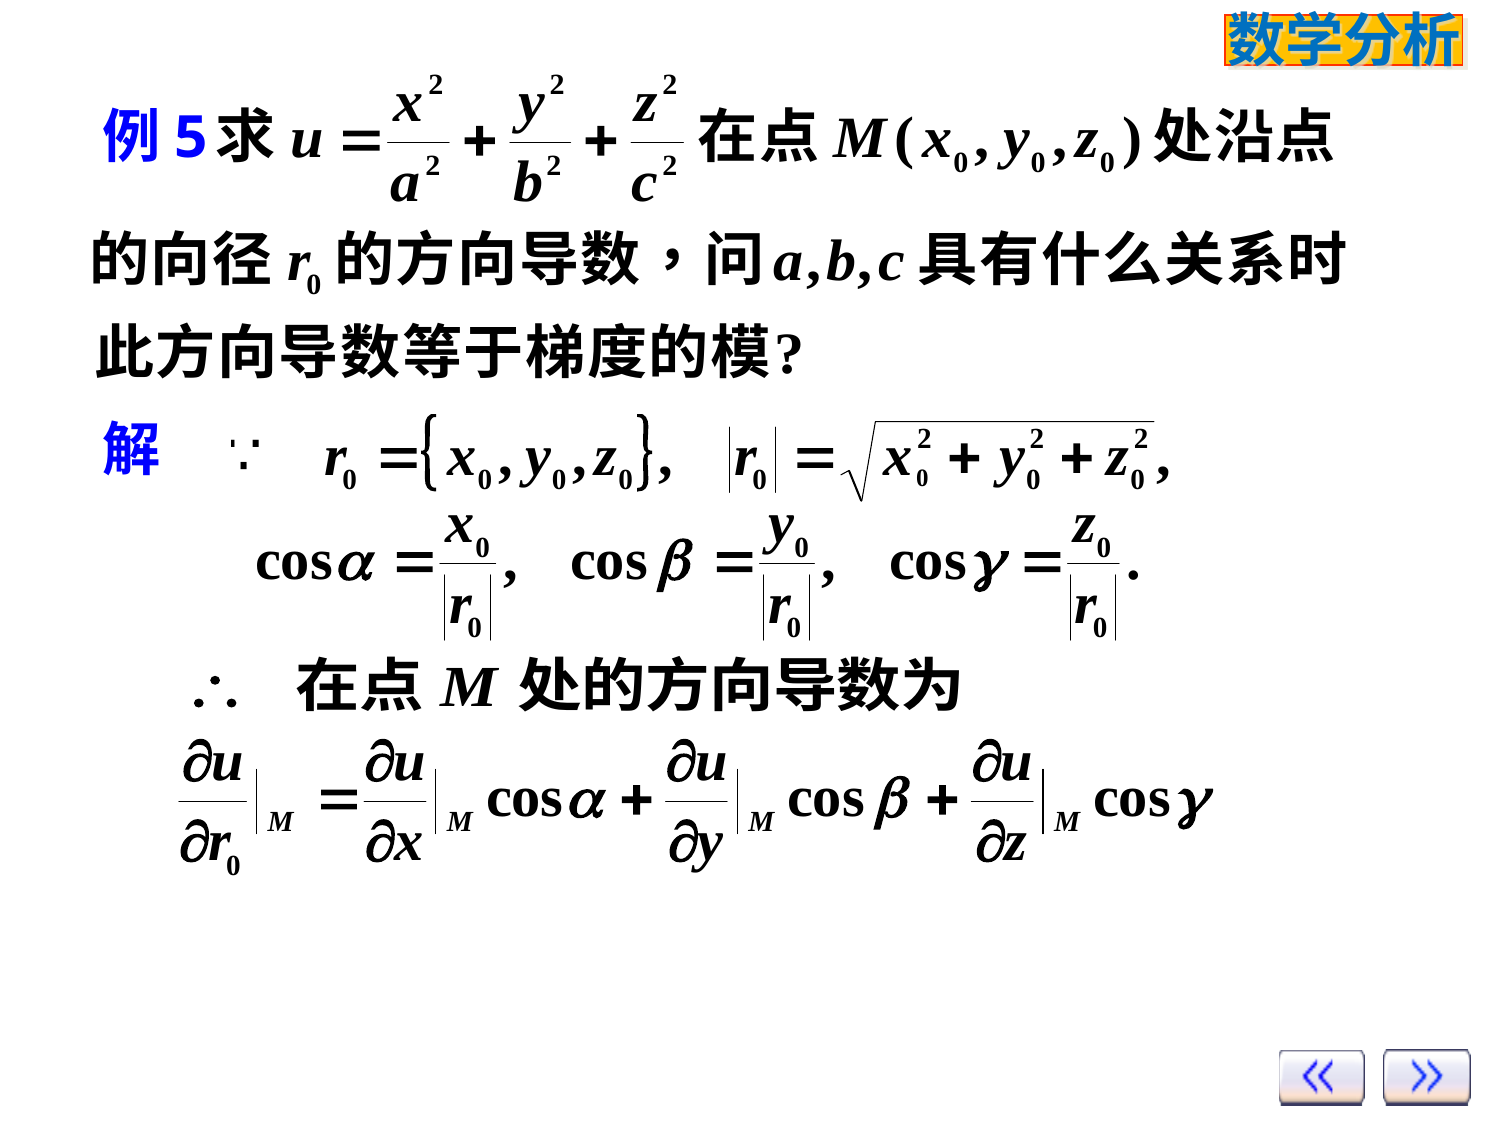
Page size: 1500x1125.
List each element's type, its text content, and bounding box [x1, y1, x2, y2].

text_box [174, 729, 1213, 882]
picture [1279, 1050, 1365, 1106]
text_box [231, 414, 1174, 507]
picture [1383, 1049, 1471, 1106]
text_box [193, 654, 976, 726]
text_box 解 [87, 404, 250, 490]
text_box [92, 66, 1351, 384]
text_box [253, 491, 1144, 647]
